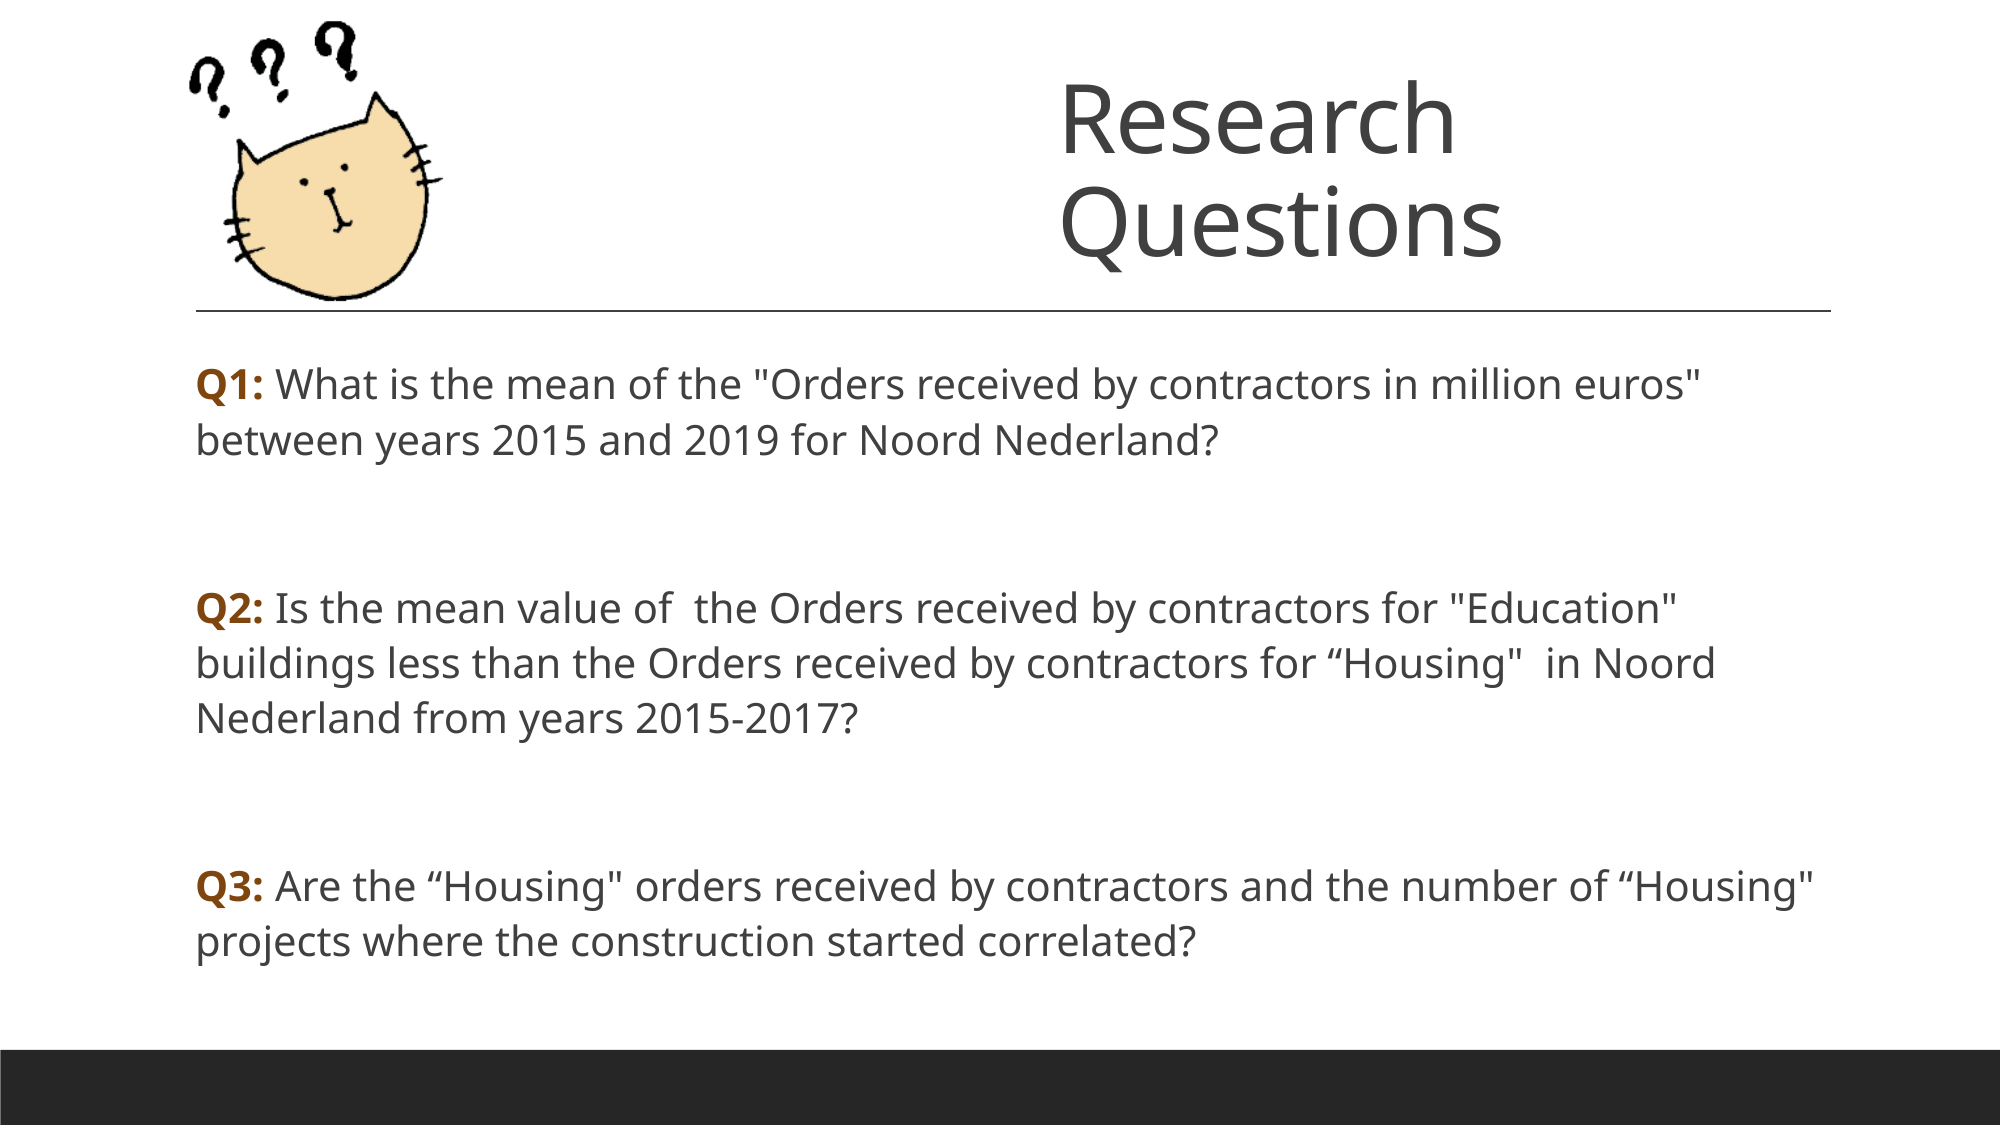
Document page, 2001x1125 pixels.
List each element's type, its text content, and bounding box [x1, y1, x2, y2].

list Q1: What is the mean of the "Orders received by contractors in million euros" between years 2015 and 2019 for Noord Nederland? Q2: Is the mean value of the Orders received by contractors for "Education" buildings less than the Orders received by contractors for “Housing" in Noord Nederland from years 2015-2017? Q3: Are the “Housing" orders received by contractors and the number of “Housing" projects where the construction started correlated? [180, 345, 1830, 963]
title Research Questions [1042, 47, 1830, 285]
picture [158, 0, 472, 313]
